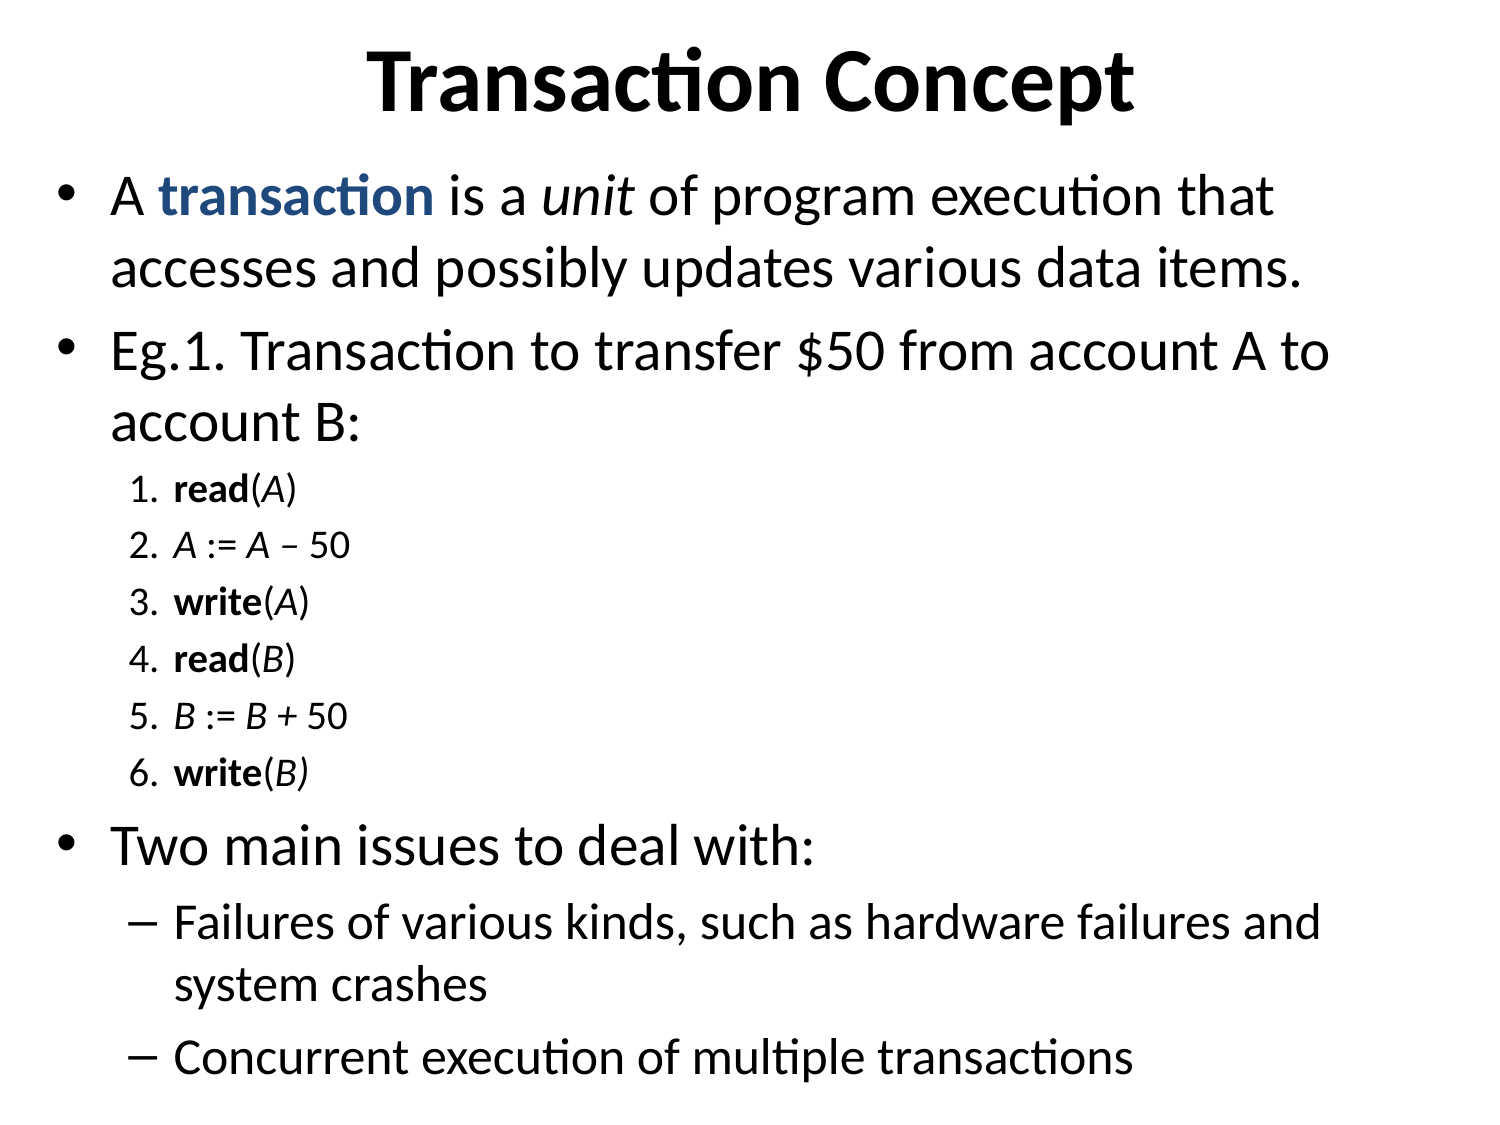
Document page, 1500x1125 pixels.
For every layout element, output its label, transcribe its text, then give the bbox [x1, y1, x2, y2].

title Transaction Concept [76, 0, 1427, 149]
list A transaction is a unit of program execution that accesses and possibly updates various data items. Eg.1. Transaction to transfer $50 from account A to account B: 1. read(A) 2. A := A – 50 3. write(A) 4. read(B) 5. B := B + 50 6. write(B) Two main issues to deal with: Failures of various kinds, such as hardware failures and system crashes Concurrent execution of multiple transactions [41, 149, 1483, 1094]
